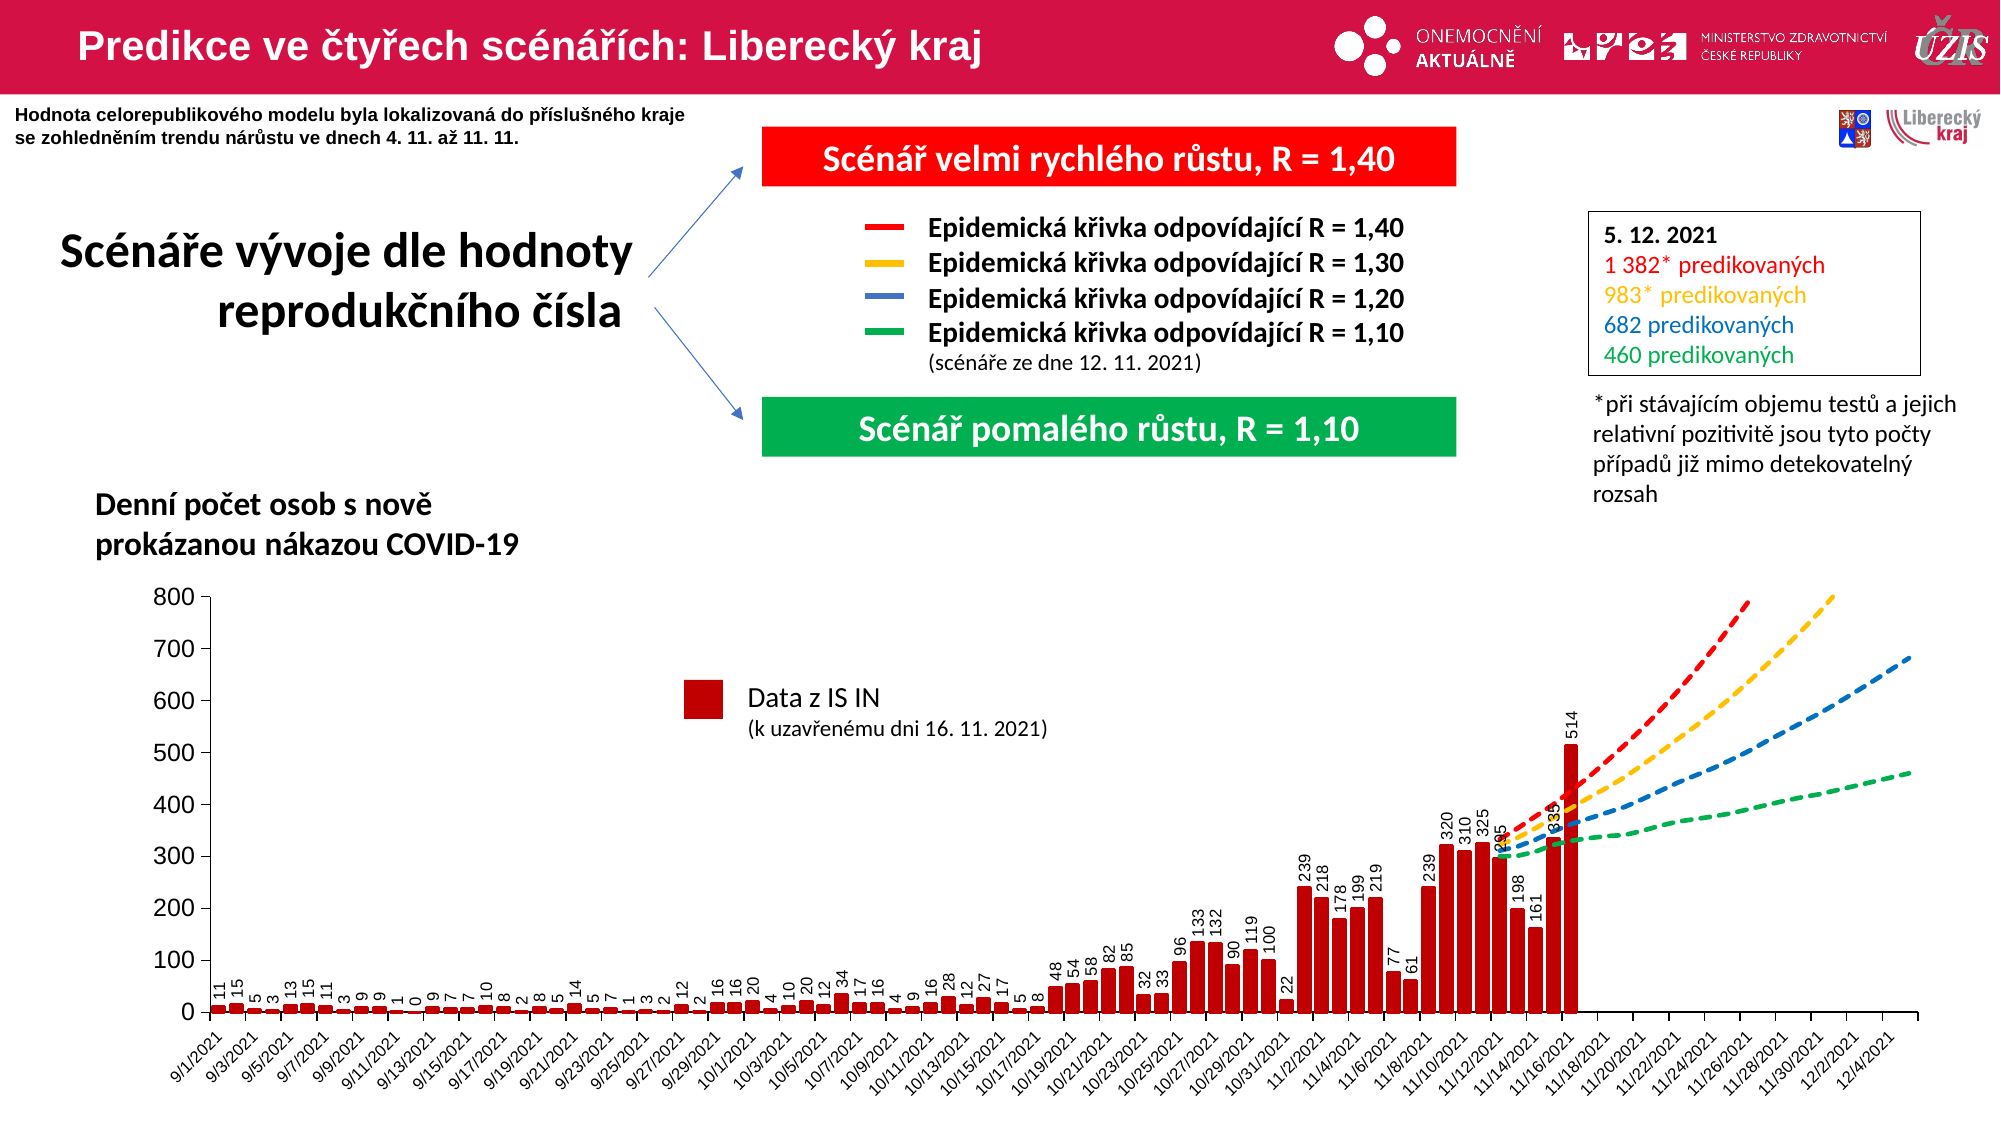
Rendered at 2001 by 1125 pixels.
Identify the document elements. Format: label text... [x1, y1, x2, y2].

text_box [648, 166, 744, 279]
title Predikce ve čtyřech scénářích: Liberecký kraj [62, 0, 1277, 95]
text_box Scénáře vývoje dle hodnoty reprodukčního čísla [14, 209, 649, 345]
picture [1915, 15, 1989, 66]
text_box Epidemická křivka odpovídající R = 1,40 [913, 201, 1428, 235]
text_box Epidemická křivka odpovídající R = 1,20 [913, 271, 1439, 322]
text_box Scénář pomalého růstu, R = 1,10 [762, 396, 1457, 457]
text_box *při stávajícím objemu testů a jejich relativní pozitivitě jsou tyto počty případů již mimo detekovatelný rozsah [1578, 380, 1981, 515]
text_box Denní počet osob s nově prokázanou nákazou COVID-19 [80, 475, 568, 570]
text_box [654, 307, 744, 421]
text_box 5. 12. 2021 1 382* predikovaných 983* predikovaných 682 predikovaných 460 predikovaných [1588, 211, 1921, 376]
text_box Epidemická křivka odpovídající R = 1,30 [913, 235, 1428, 271]
text_box Hodnota celorepublikového modelu byla lokalizovaná do příslušného kraje se zohledněním trendu nárůstu ve dnech 4. 11. až 11. 11. [0, 95, 711, 156]
picture [1563, 31, 1888, 60]
text_box Epidemická křivka odpovídající R = 1,10 (scénáře ze dne 12. 11. 2021) [913, 322, 1428, 383]
picture [1334, 16, 1542, 76]
chart [91, 536, 1954, 1120]
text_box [1839, 107, 1985, 149]
text_box Scénář velmi rychlého růstu, R = 1,40 [762, 126, 1457, 187]
